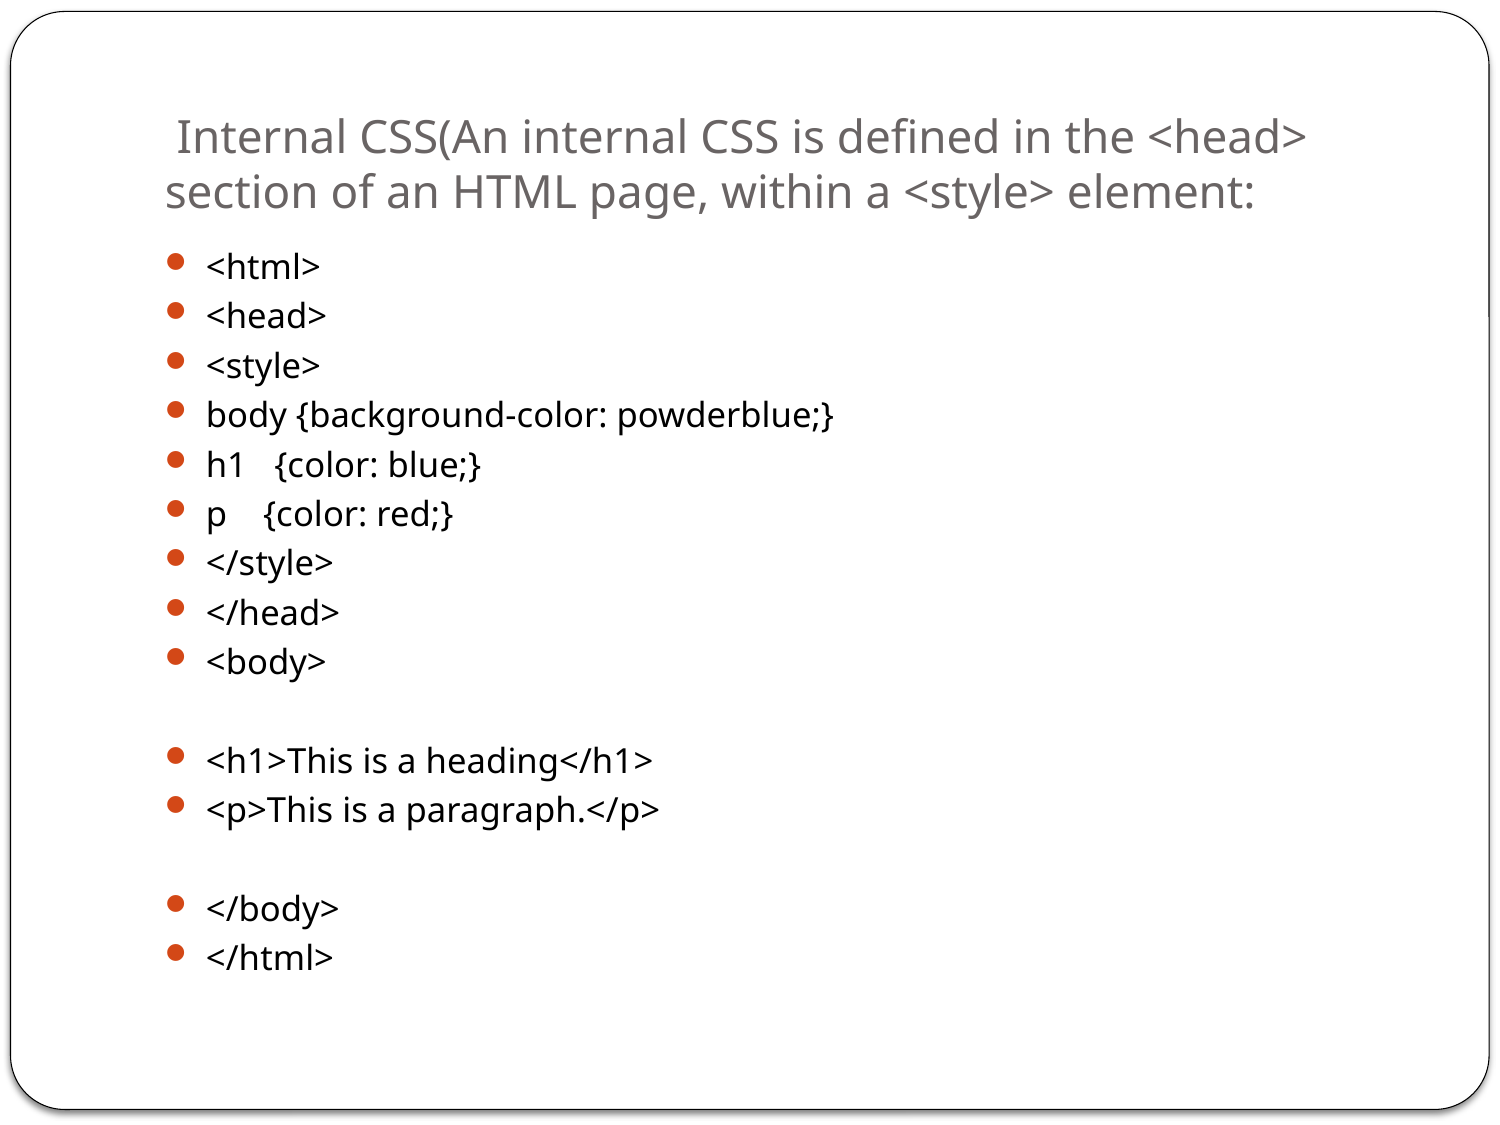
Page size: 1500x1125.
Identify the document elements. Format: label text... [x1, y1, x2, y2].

title Internal CSS(An internal CSS is defined in the <head> section of an HTML page, within a <style> element: [150, 45, 1425, 233]
list <html> <head> <style> body {background-color: powderblue;} h1 {color: blue;} p {color: red;} </style> </head> <body> <h1>This is a heading</h1> <p>This is a paragraph.</p> </body> </html> [150, 237, 1425, 988]
